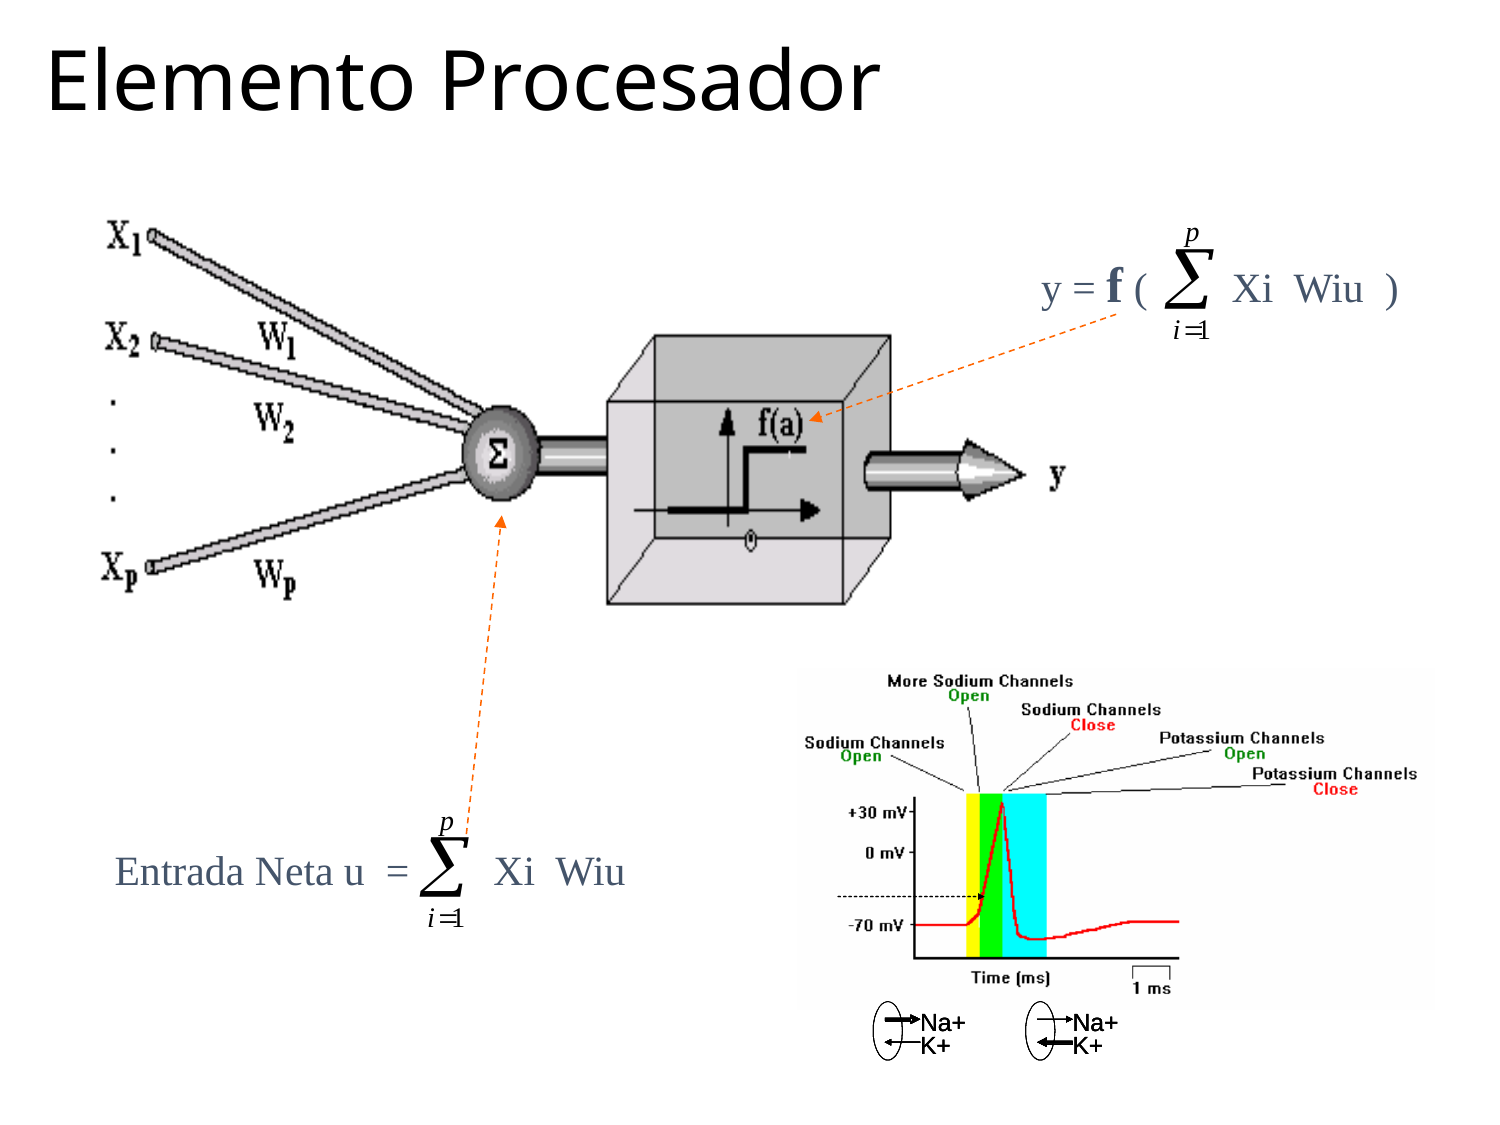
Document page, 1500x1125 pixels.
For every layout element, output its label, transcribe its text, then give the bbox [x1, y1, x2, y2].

text_box Entrada Neta u = Xi Wiu [99, 836, 412, 901]
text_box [1026, 208, 1424, 350]
text_box Entrada Neta u = Xi Wiu [506, 836, 763, 901]
title Elemento Procesador [38, 32, 1457, 136]
picture [797, 668, 1436, 1062]
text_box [76, 196, 1090, 651]
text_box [412, 796, 506, 939]
